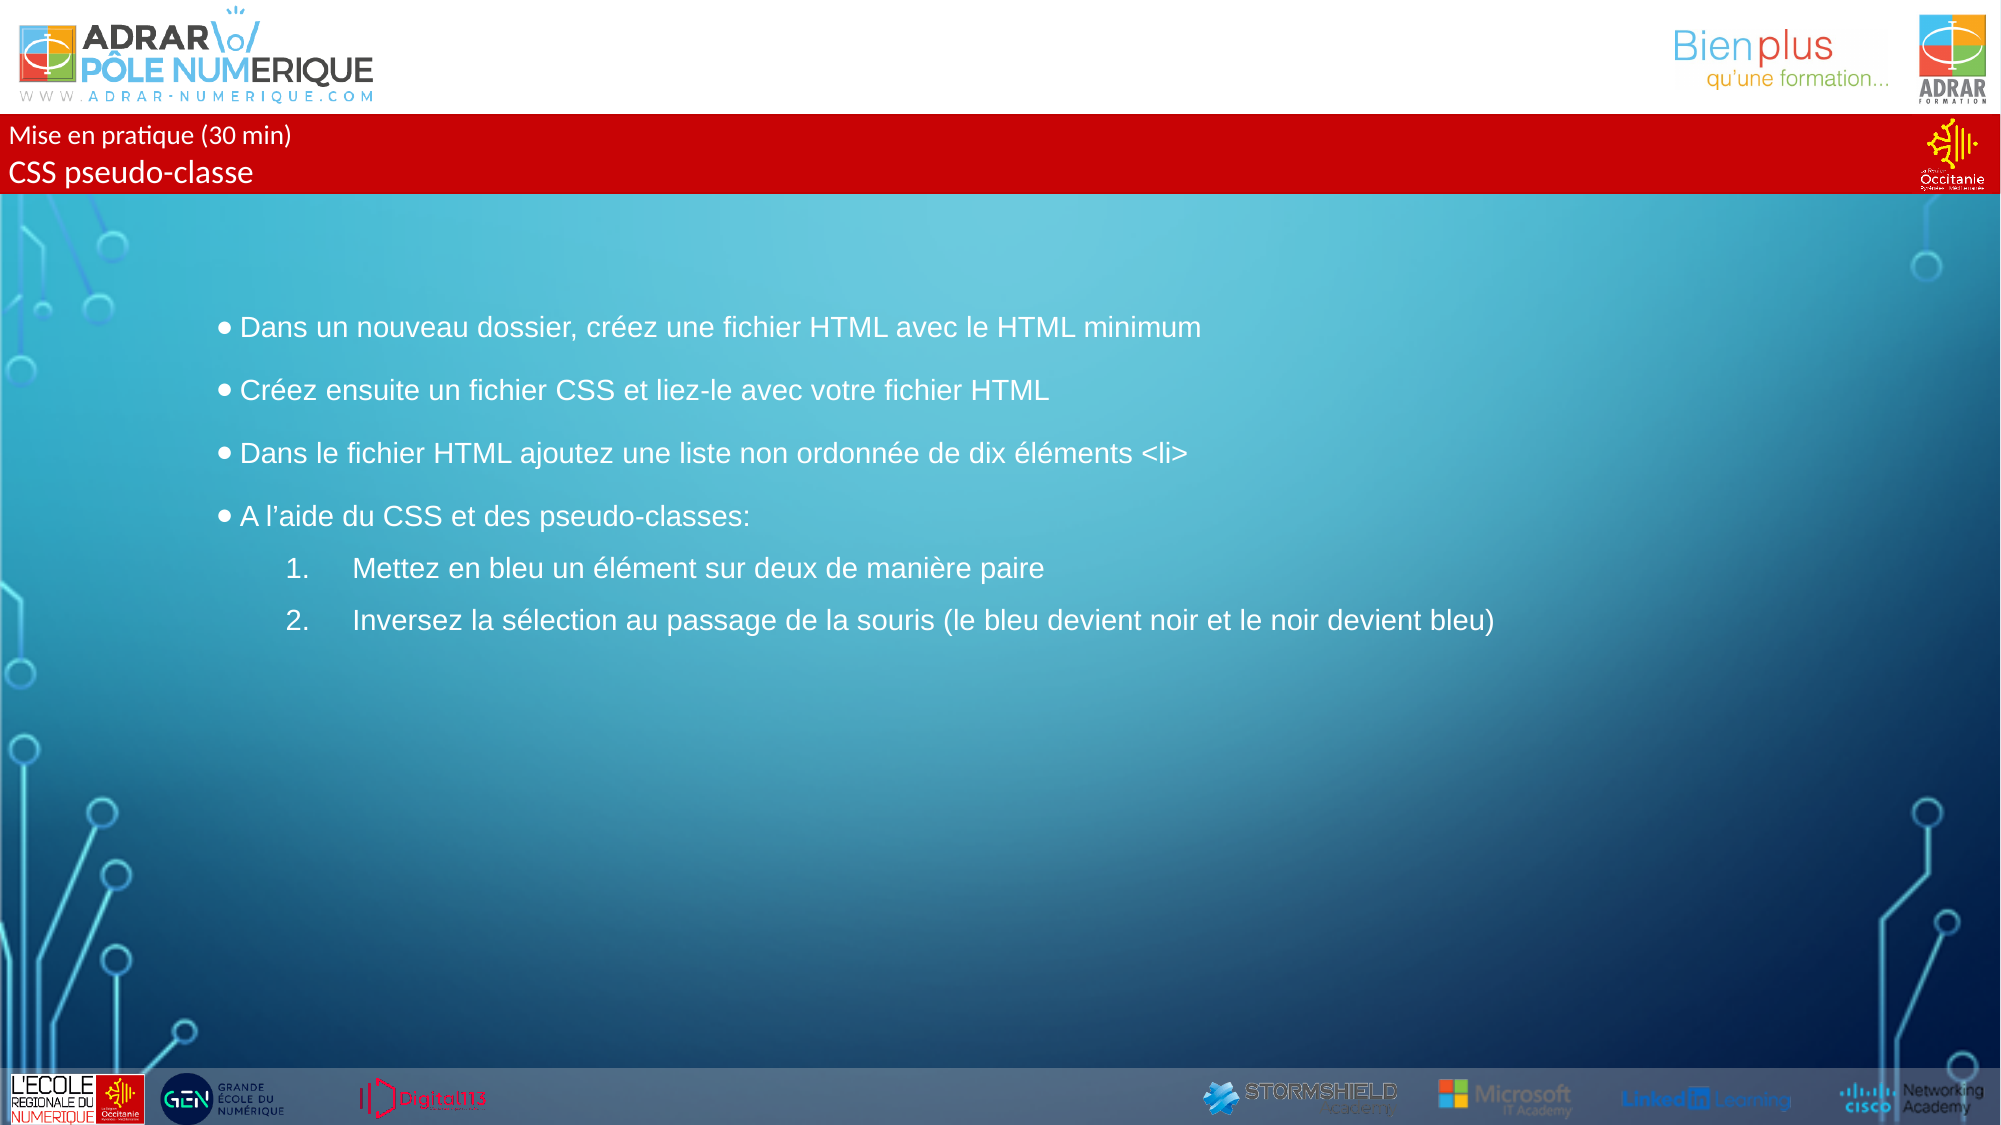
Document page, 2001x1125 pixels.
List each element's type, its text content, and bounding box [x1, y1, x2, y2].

picture [10, 0, 384, 109]
text_box Mise en pratique (30 min) CSS pseudo-classe [0, 102, 383, 205]
picture [10, 1071, 145, 1125]
picture [1916, 11, 1988, 106]
list Dans un nouveau dossier, créez une fichier HTML avec le HTML minimum Créez ensuite un fichier CSS et liez-le avec votre fichier HTML Dans le fichier HTML ajoutez une liste non ordonnée de dix éléments <li> A l’aide du CSS et des pseudo-classes: Mettez en bleu un élément sur deux de manière paire Inversez la sélection au passage de la souris (le bleu devient noir et le noir devient bleu) [187, 294, 1813, 694]
picture [1675, 29, 1888, 90]
picture [1202, 1076, 1397, 1121]
picture [347, 1076, 498, 1122]
picture [0, 114, 2001, 1125]
